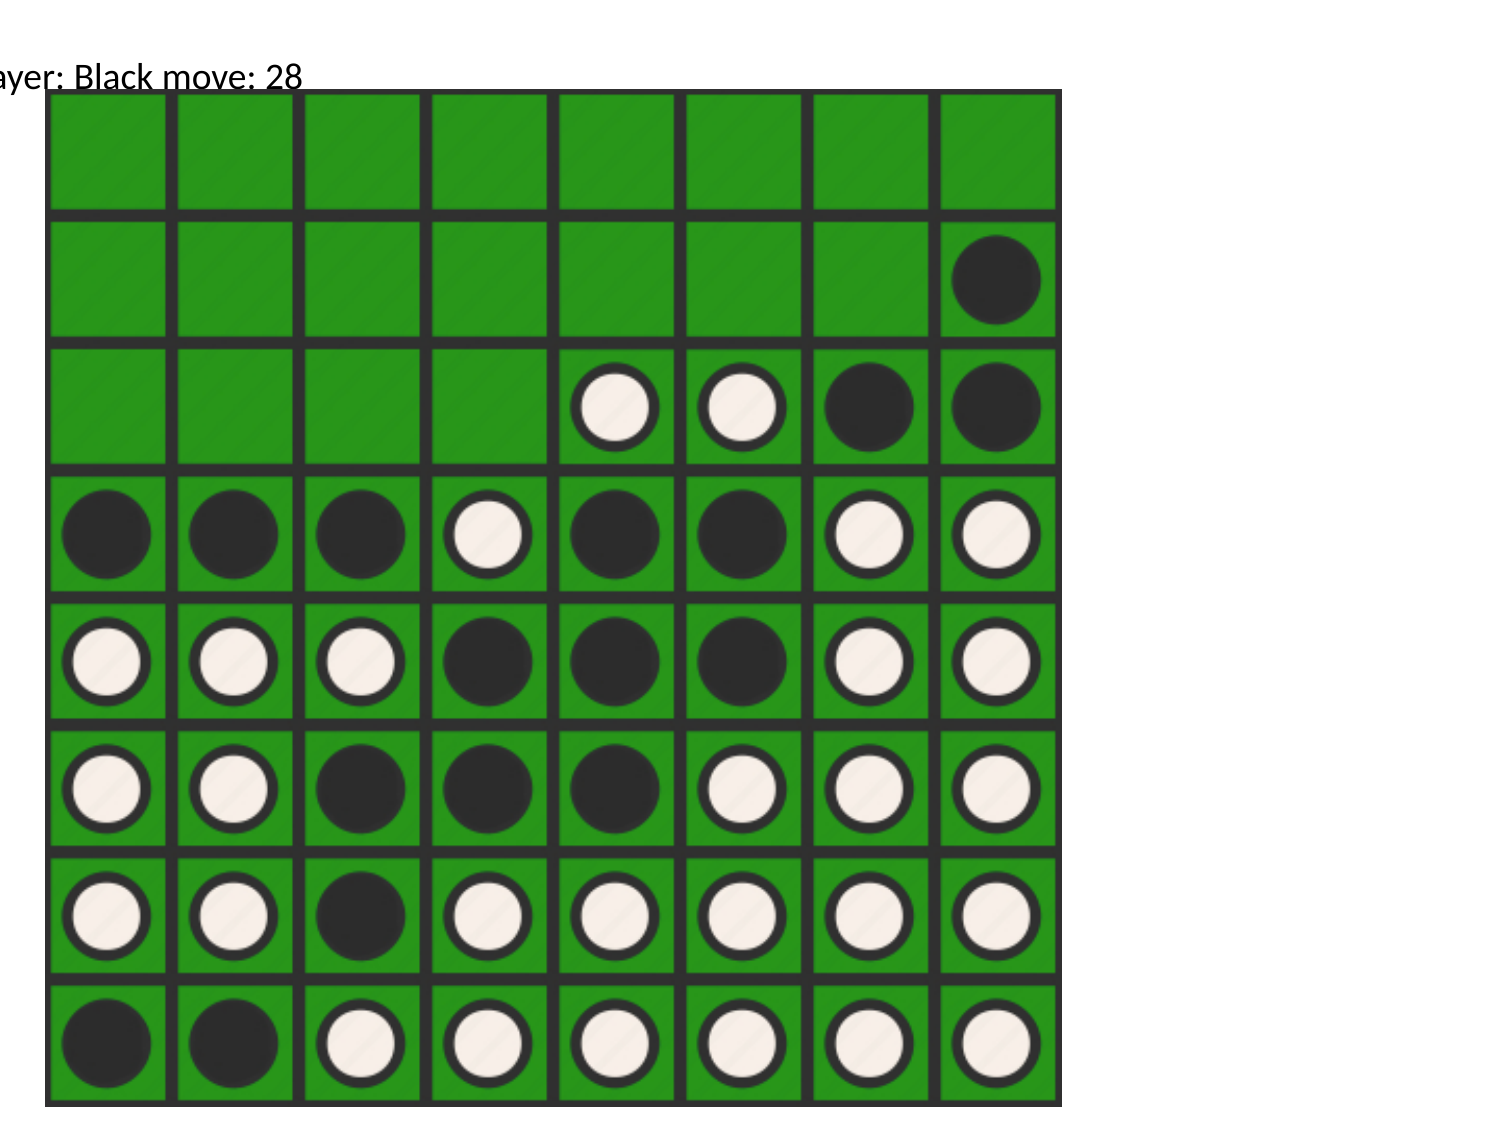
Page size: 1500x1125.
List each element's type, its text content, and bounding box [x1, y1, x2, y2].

picture [44, 89, 1062, 1107]
text_box turn: 41 player: Black move: 28 [0, 44, 319, 105]
